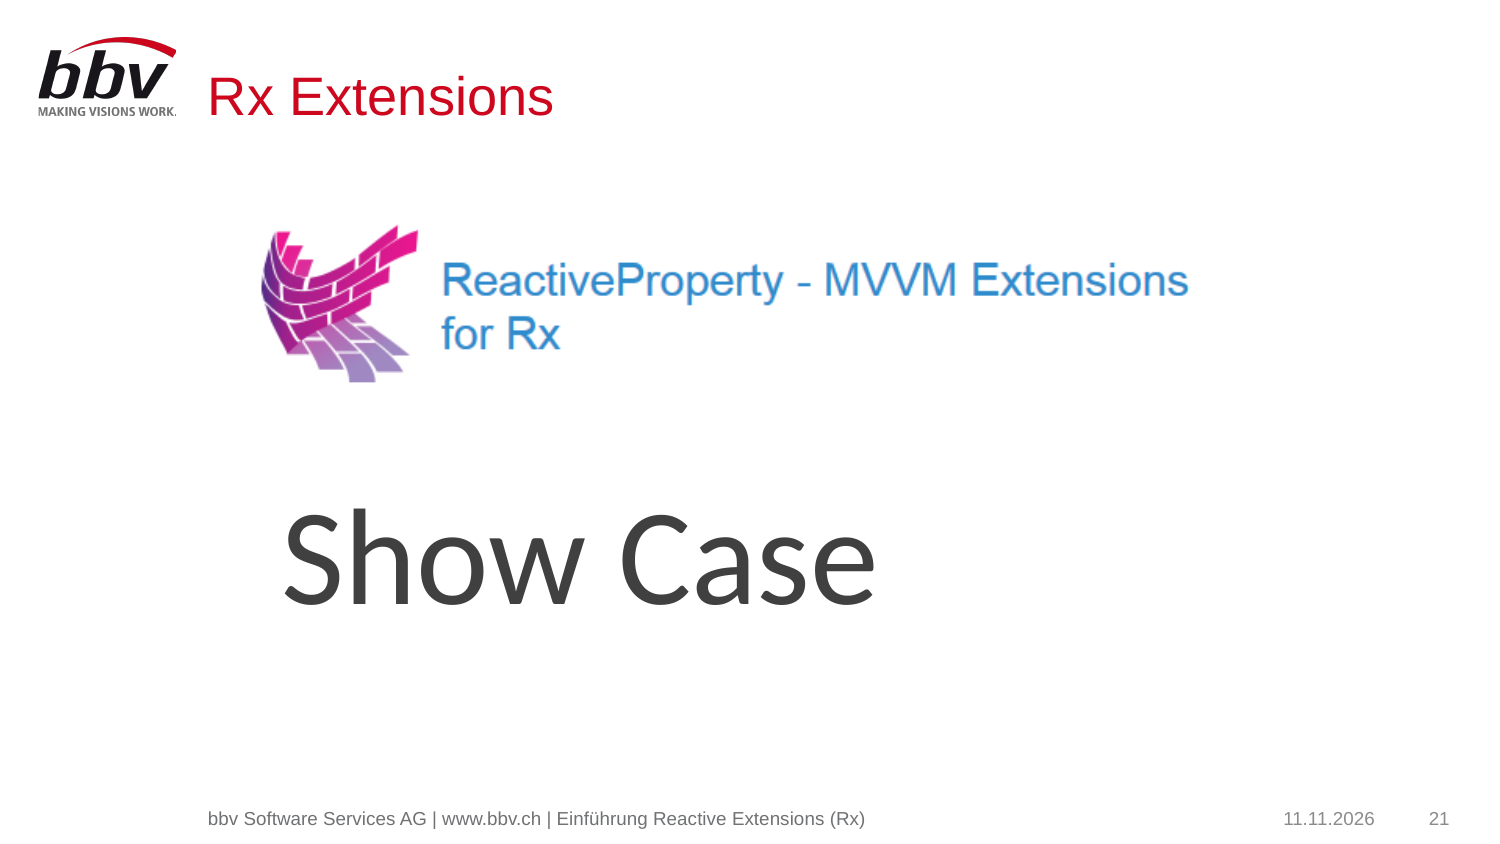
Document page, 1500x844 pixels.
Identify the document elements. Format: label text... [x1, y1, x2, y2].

title Rx Extensions [207, 67, 1425, 187]
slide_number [1189, 803, 1390, 833]
slide_number 21 [1428, 803, 1488, 833]
footer bbv Software Services AG | www.bbv.ch | Einführung Reactive Extensions (Rx) [207, 803, 1153, 833]
picture [254, 211, 1202, 392]
text_box Show Case [281, 467, 1178, 670]
